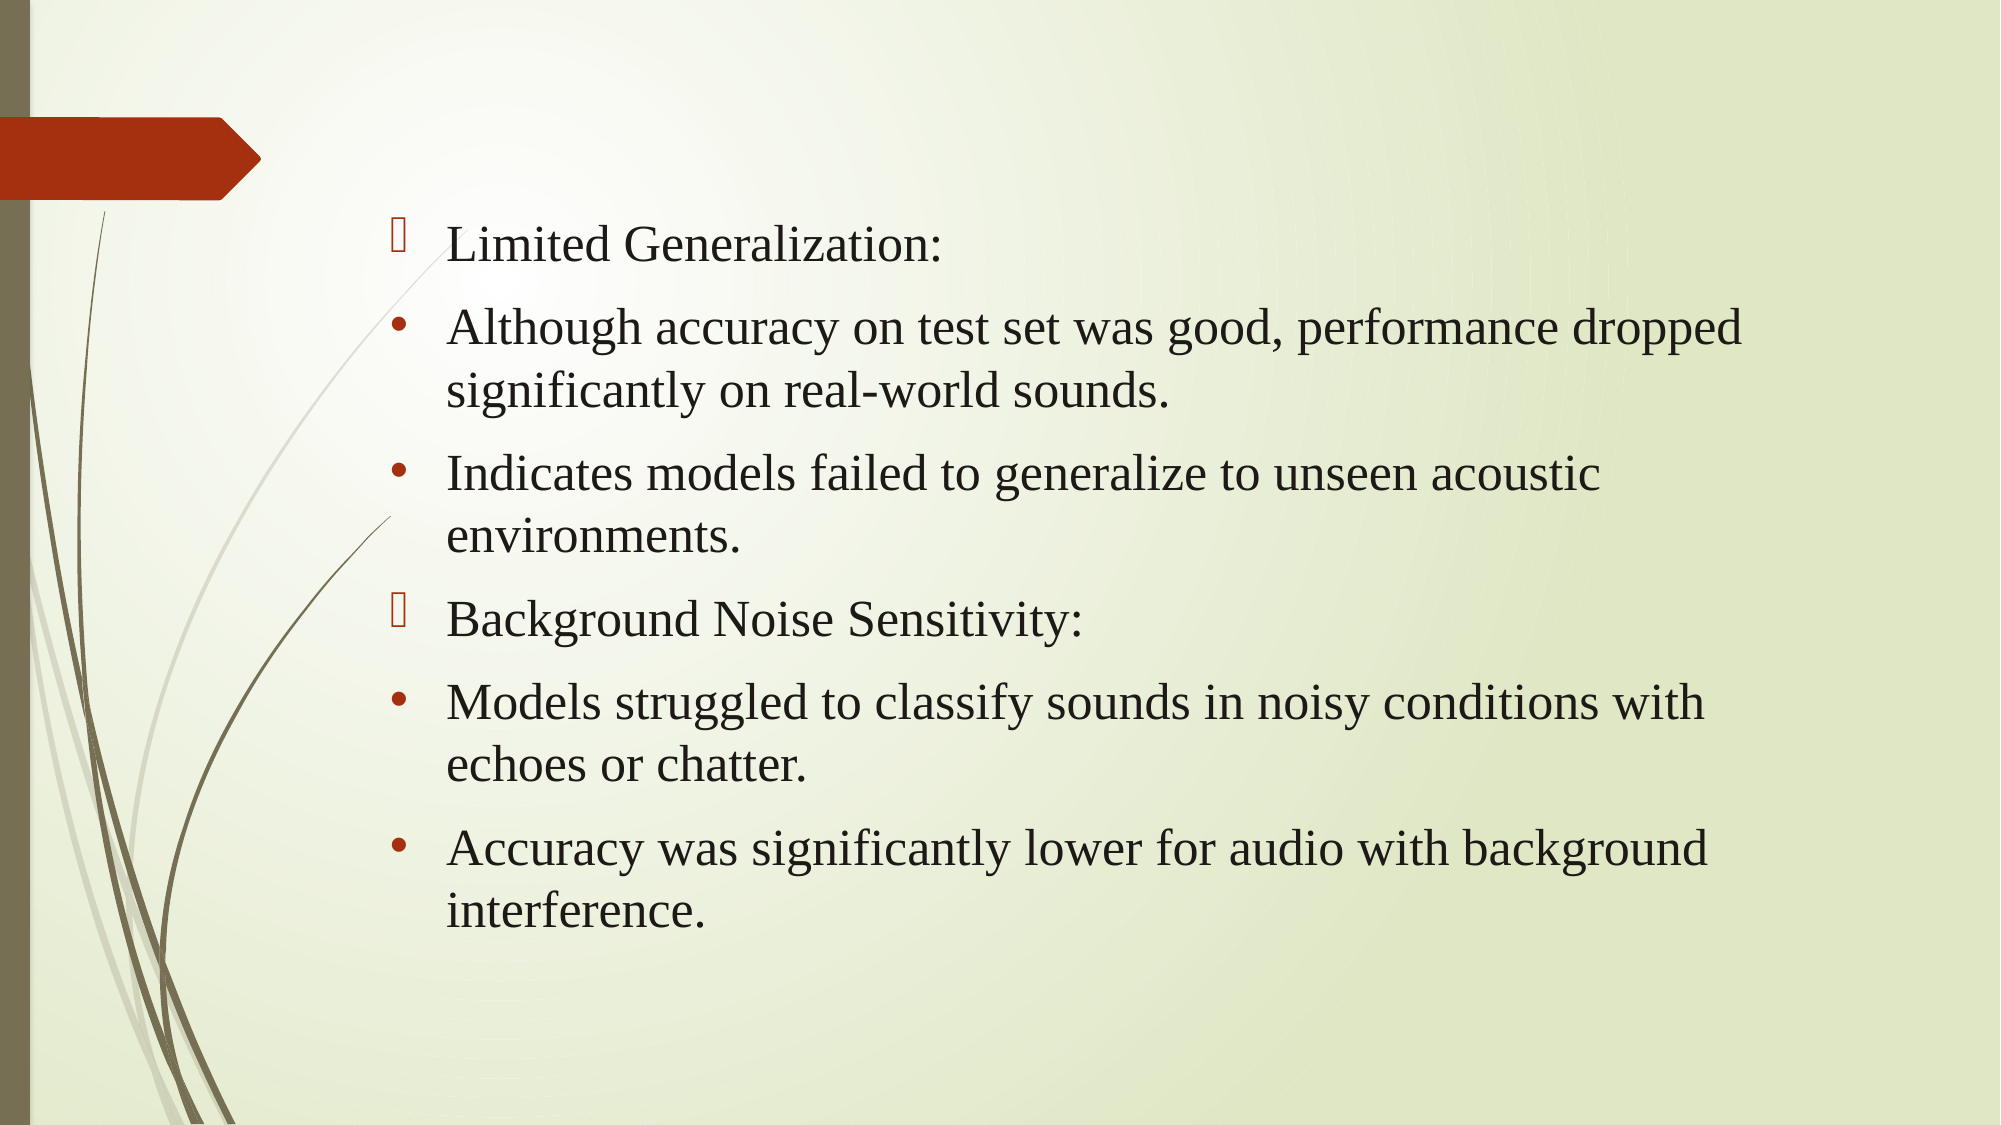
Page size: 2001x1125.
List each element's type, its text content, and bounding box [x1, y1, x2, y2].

list Limited Generalization: Although accuracy on test set was good, performance dropped significantly on real-world sounds. Indicates models failed to generalize to unseen acoustic environments. Background Noise Sensitivity: Models struggled to classify sounds in noisy conditions with echoes or chatter. Accuracy was significantly lower for audio with background interference. [374, 201, 1771, 963]
